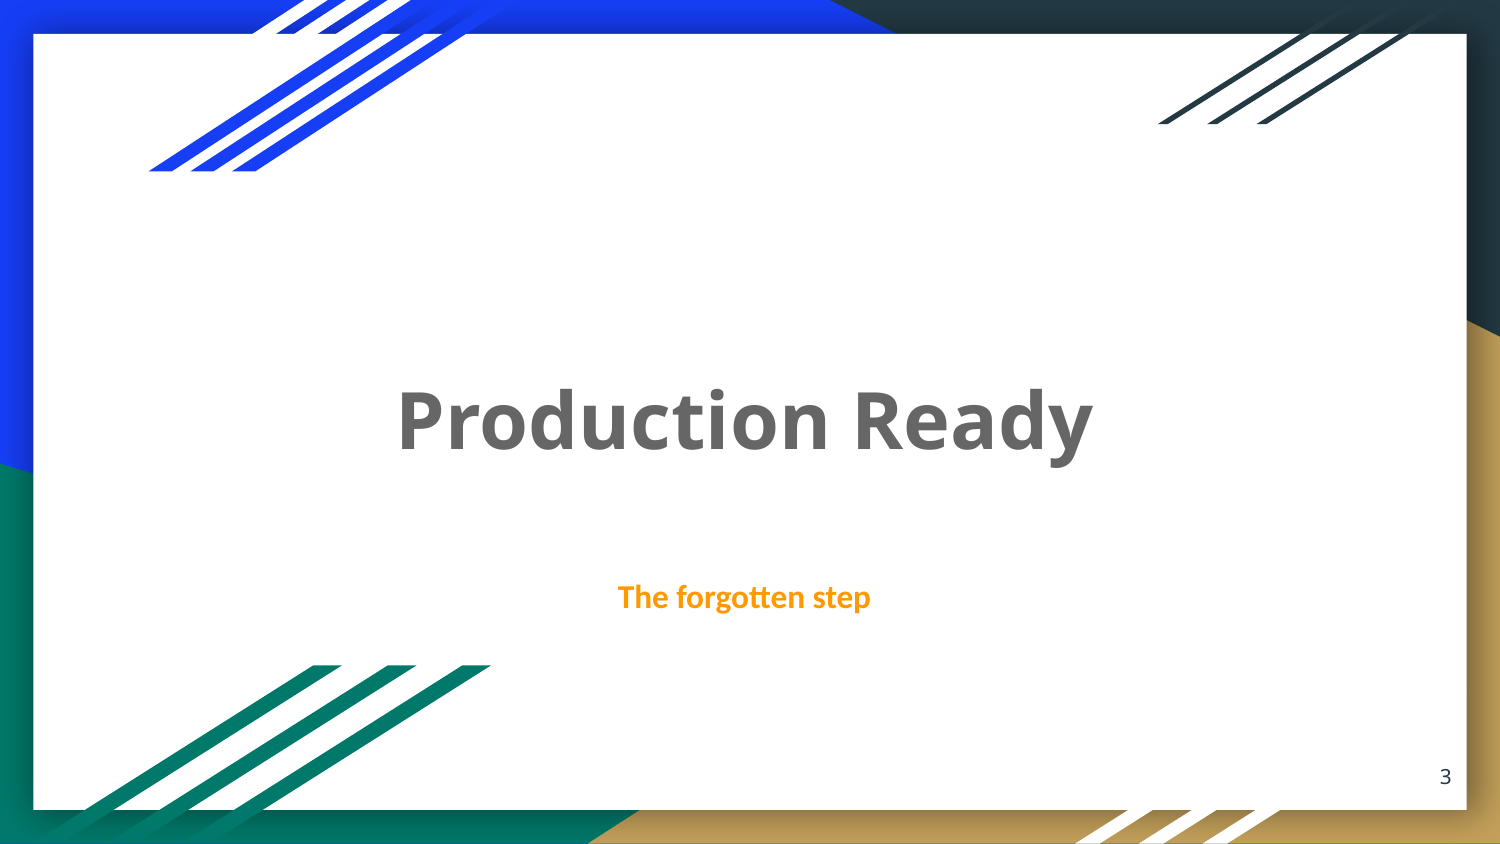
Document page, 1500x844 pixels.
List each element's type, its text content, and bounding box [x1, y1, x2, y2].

title Production Ready [304, 298, 1185, 537]
slide_number ‹#› [1376, 745, 1467, 810]
subtitle The forgotten step [304, 559, 1185, 646]
